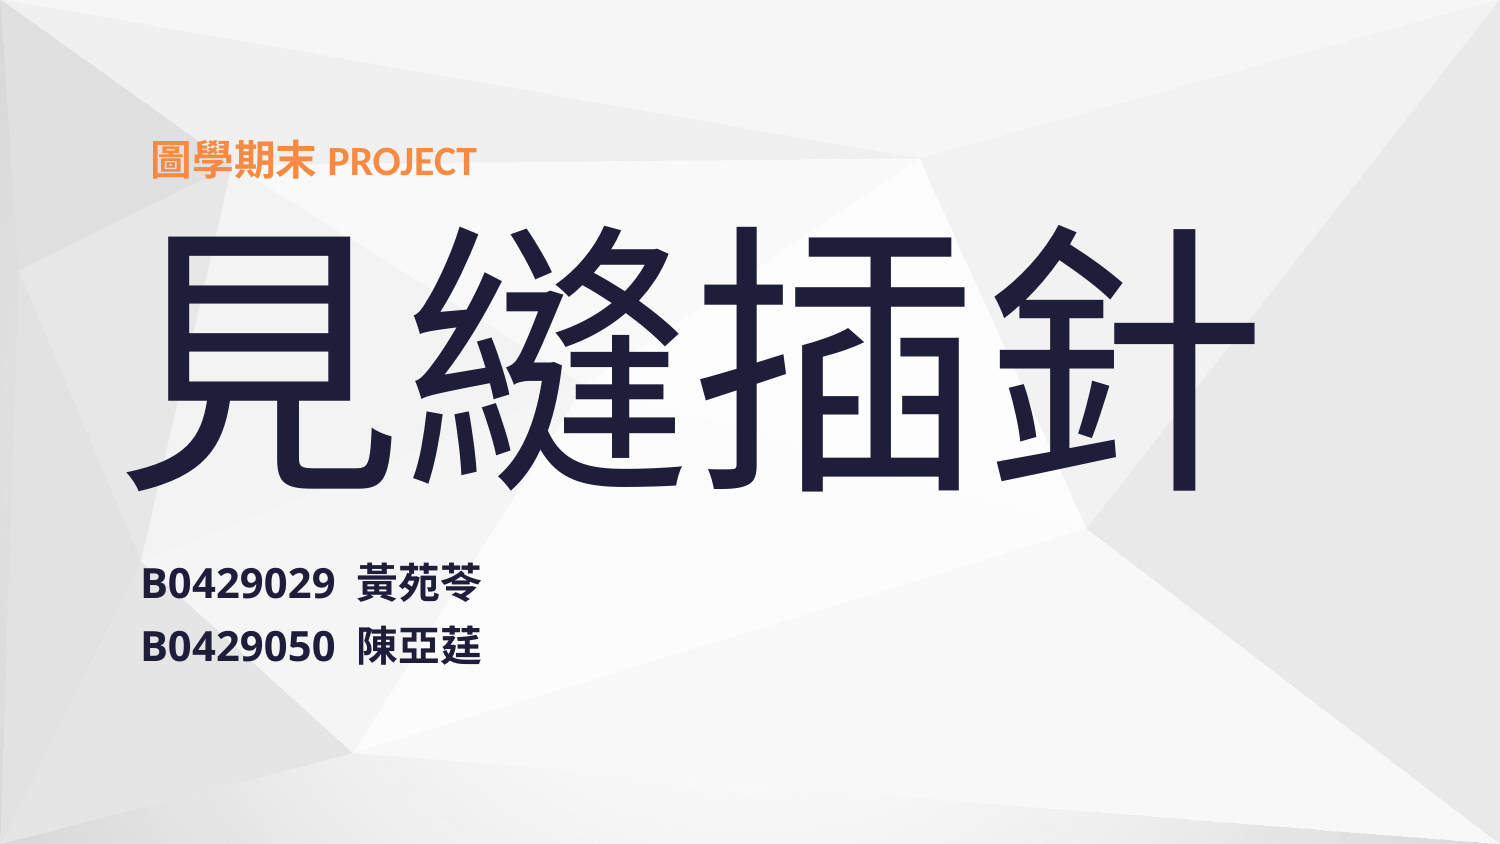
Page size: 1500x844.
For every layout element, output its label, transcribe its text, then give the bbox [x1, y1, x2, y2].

text_box 見縫插針 [101, 173, 1281, 534]
text_box B0429029 黃苑苓 B0429050 陳亞莛 [125, 537, 507, 677]
picture [0, 0, 1500, 844]
text_box 圖學期末PROJECT [135, 126, 691, 192]
